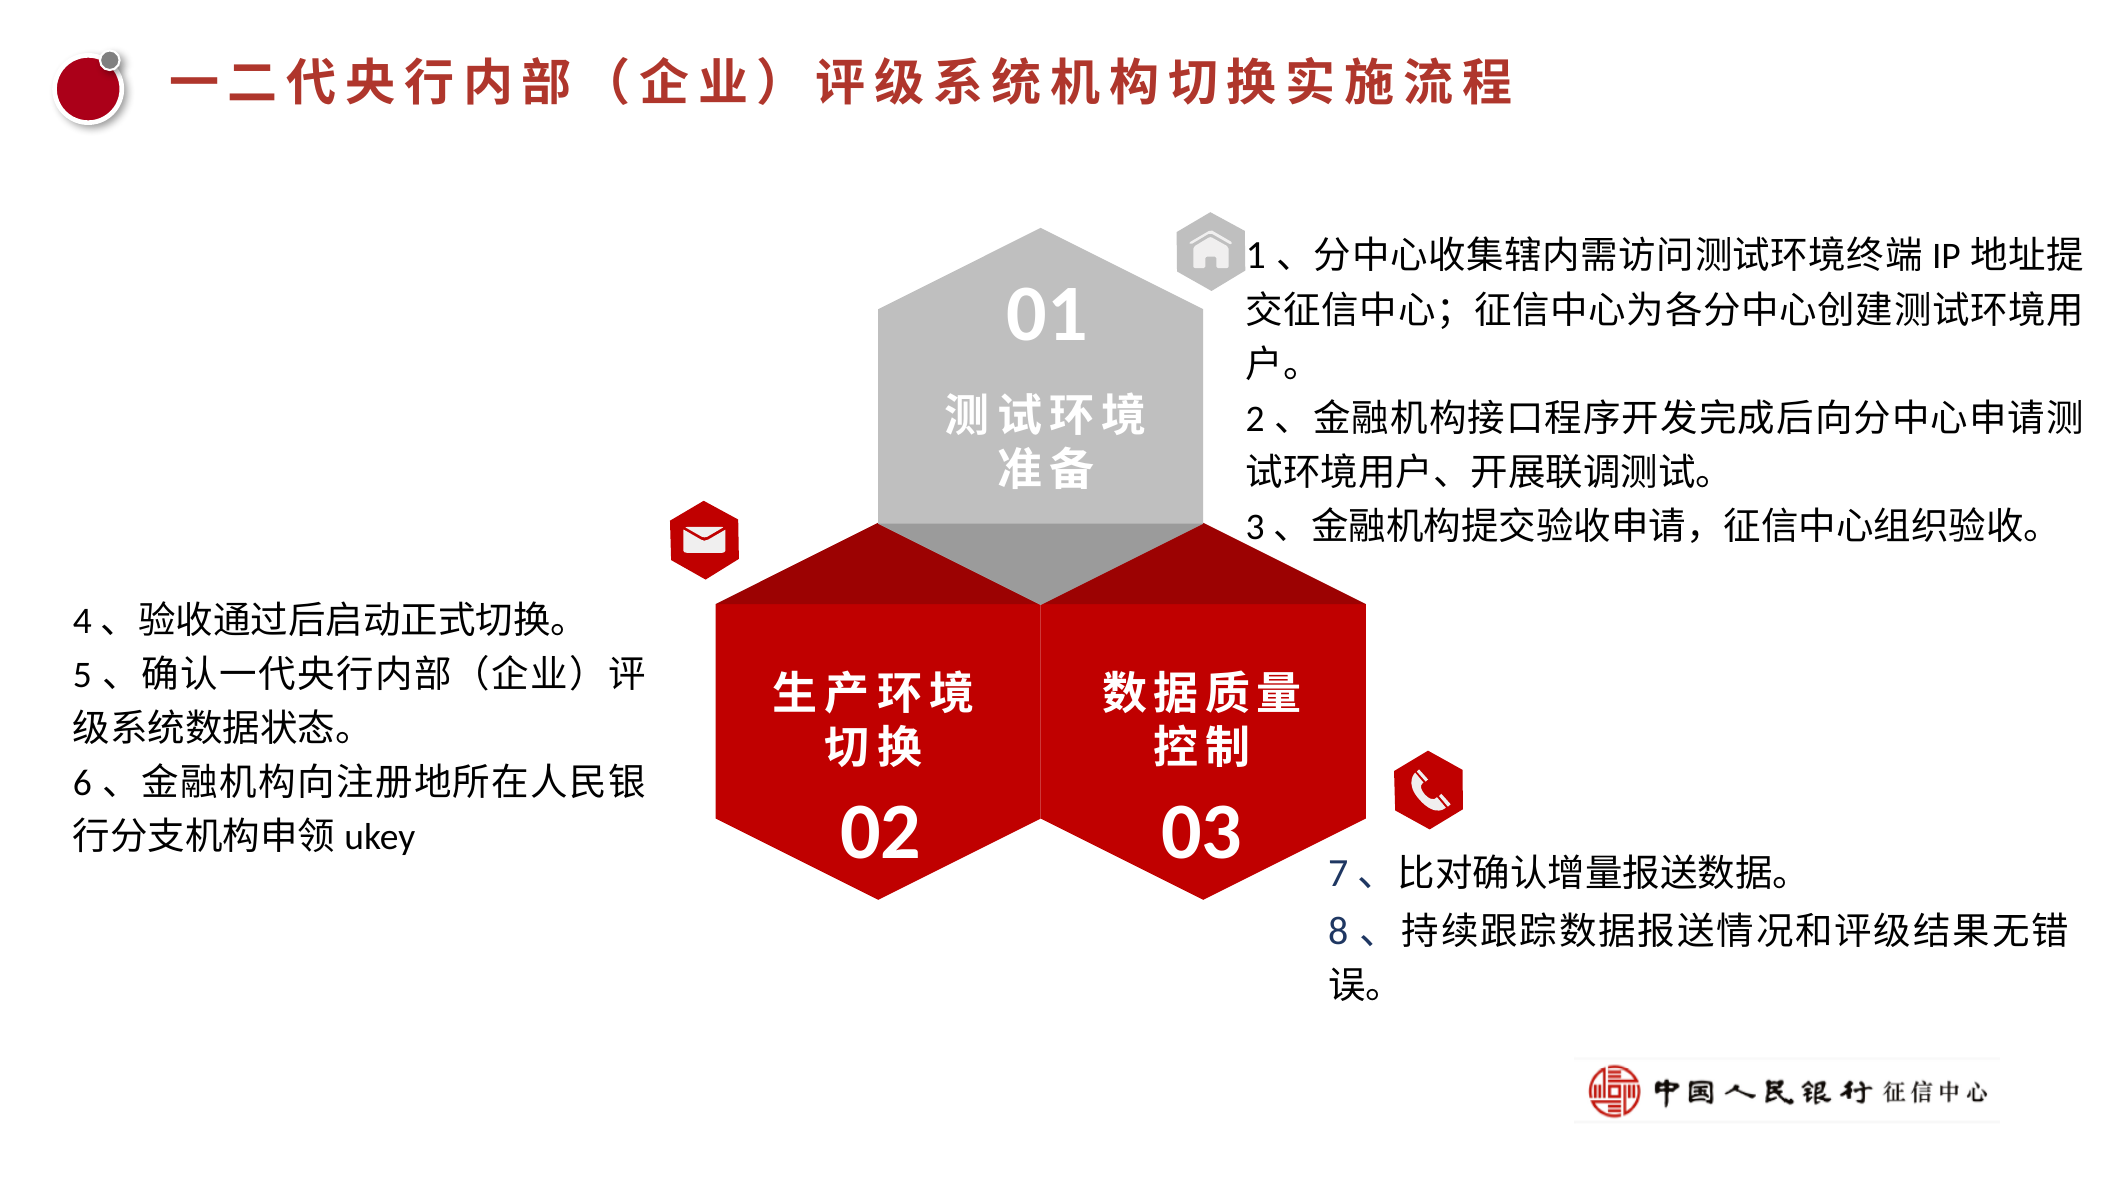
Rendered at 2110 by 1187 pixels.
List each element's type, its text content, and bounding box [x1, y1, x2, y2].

text_box [53, 54, 123, 124]
picture [1574, 1054, 2000, 1125]
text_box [1176, 212, 1246, 291]
text_box 7、比对确认增量报送数据。 8、持续跟踪数据报送情况和评级结果无错误。 [1314, 830, 2083, 1013]
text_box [1394, 750, 1463, 830]
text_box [715, 522, 1041, 900]
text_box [896, 254, 1196, 503]
text_box 1、分中心收集辖内需访问测试环境终端IP地址提交征信中心；征信中心为各分中心创建测试环境用户。 2、金融机构接口程序开发完成后向分中心申请测试环境用户、开展联调测试。 3、金融机构提交验收申请，征信中心组织验收。 [1232, 212, 2098, 554]
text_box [723, 657, 1024, 882]
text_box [878, 227, 1204, 605]
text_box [1041, 522, 1366, 900]
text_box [669, 500, 739, 580]
text_box 4、验收通过后启动正式切换。 5、确认一代央行内部（企业）评级系统数据状态。 6、金融机构向注册地所在人民银行分支机构申领ukey [59, 580, 660, 865]
text_box [98, 49, 121, 72]
text_box 一二代央行内部（企业）评级系统机构切换实施流程 [169, 50, 1551, 111]
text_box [1052, 657, 1352, 882]
